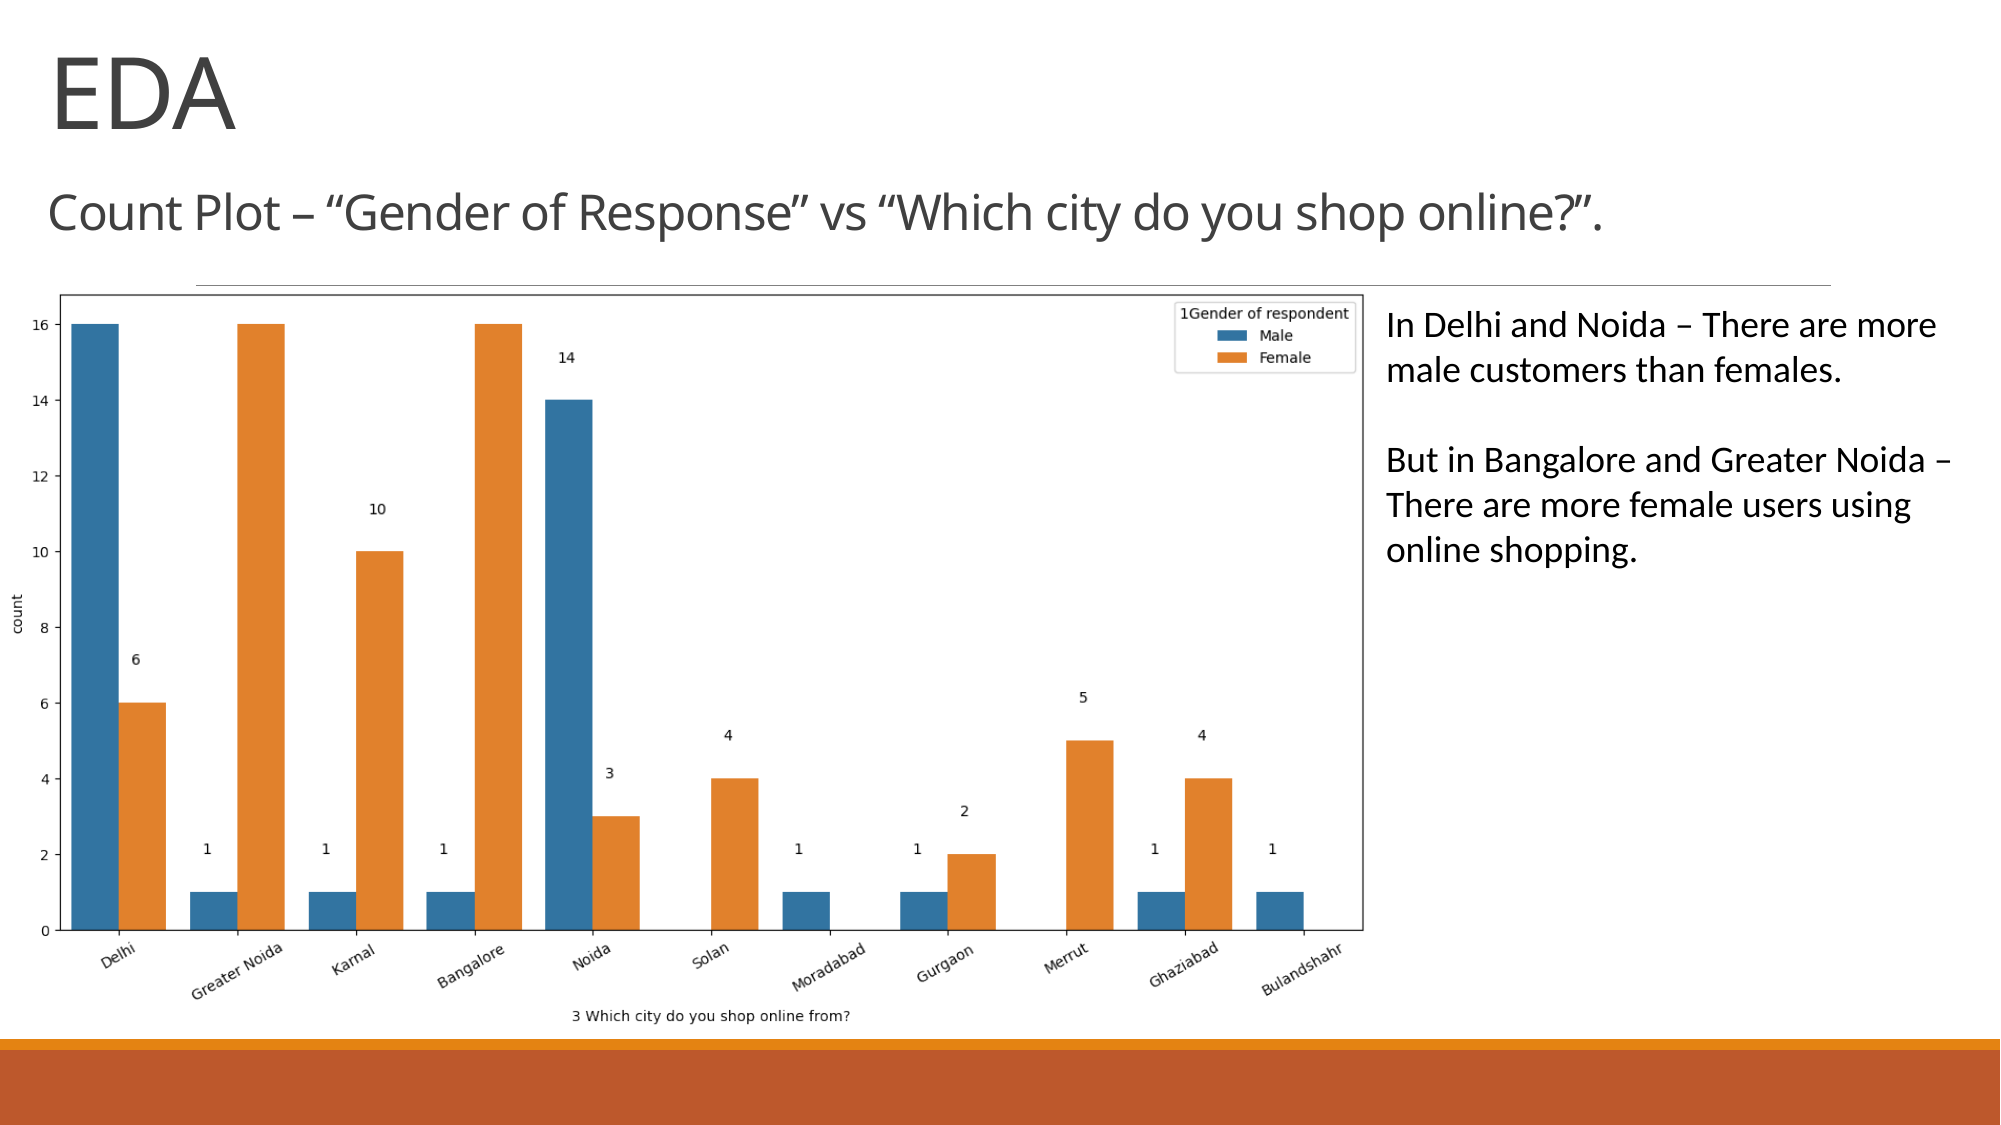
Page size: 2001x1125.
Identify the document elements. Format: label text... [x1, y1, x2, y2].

text_box In Delhi and Noida – There are more male customers than females. But in Bangalore and Greater Noida – There are more female users using online shopping. [1380, 292, 1972, 577]
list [0, 284, 1373, 1036]
text_box Count Plot – “Gender of Response” vs “Which city do you shop online?”. [33, 157, 1683, 249]
title EDA [33, 30, 1684, 158]
